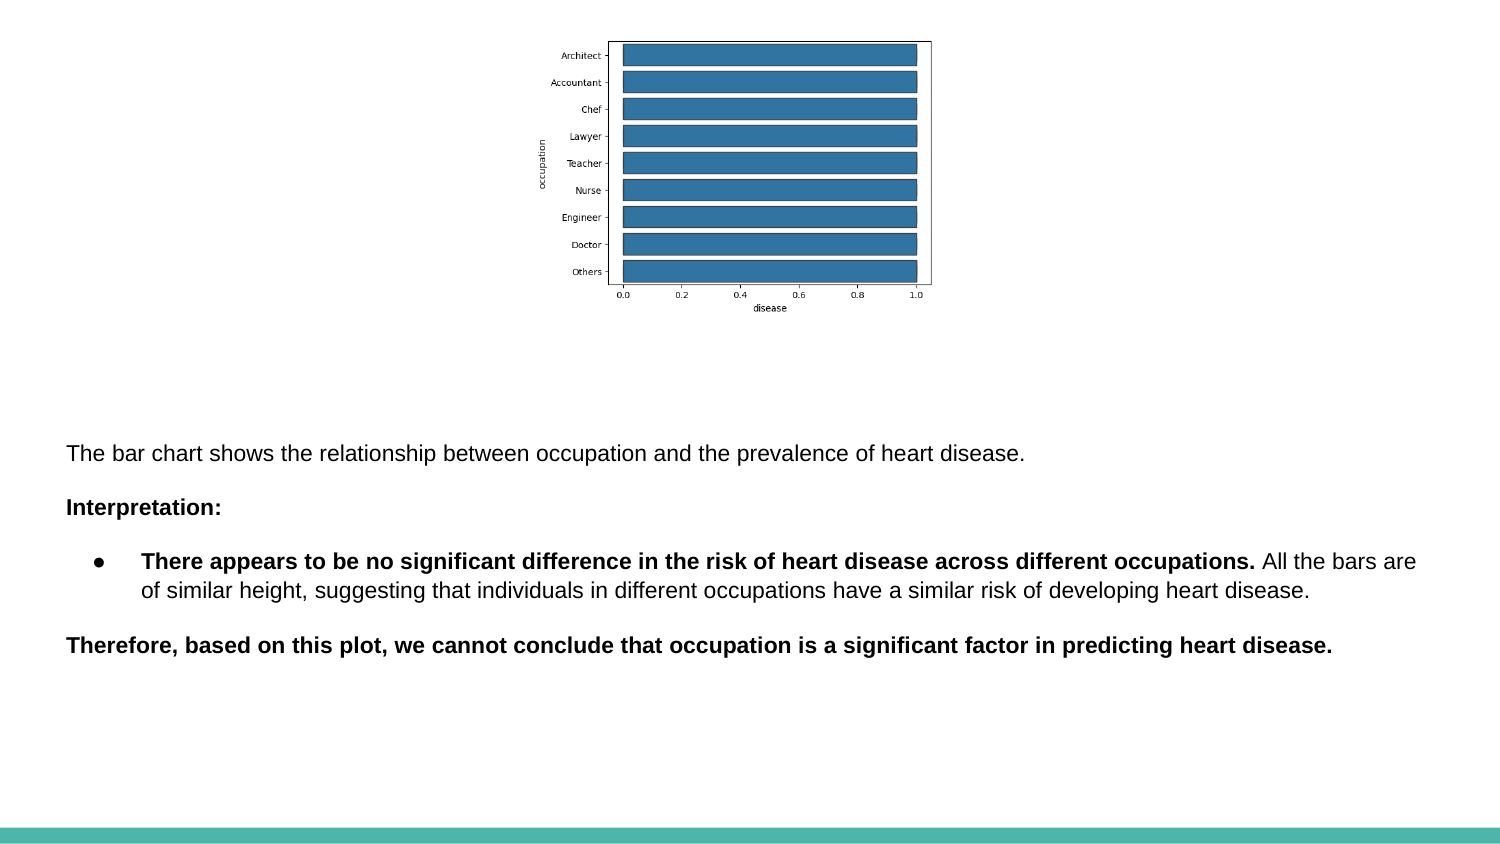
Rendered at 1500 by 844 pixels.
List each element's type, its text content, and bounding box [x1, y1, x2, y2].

picture [531, 35, 937, 319]
list The bar chart shows the relationship between occupation and the prevalence of heart disease. Interpretation: There appears to be no significant difference in the risk of heart disease across different occupations. All the bars are of similar height, suggesting that individuals in different occupations have a similar risk of developing heart disease. Therefore, based on this plot, we cannot conclude that occupation is a significant factor in predicting heart disease. [51, 207, 1449, 750]
